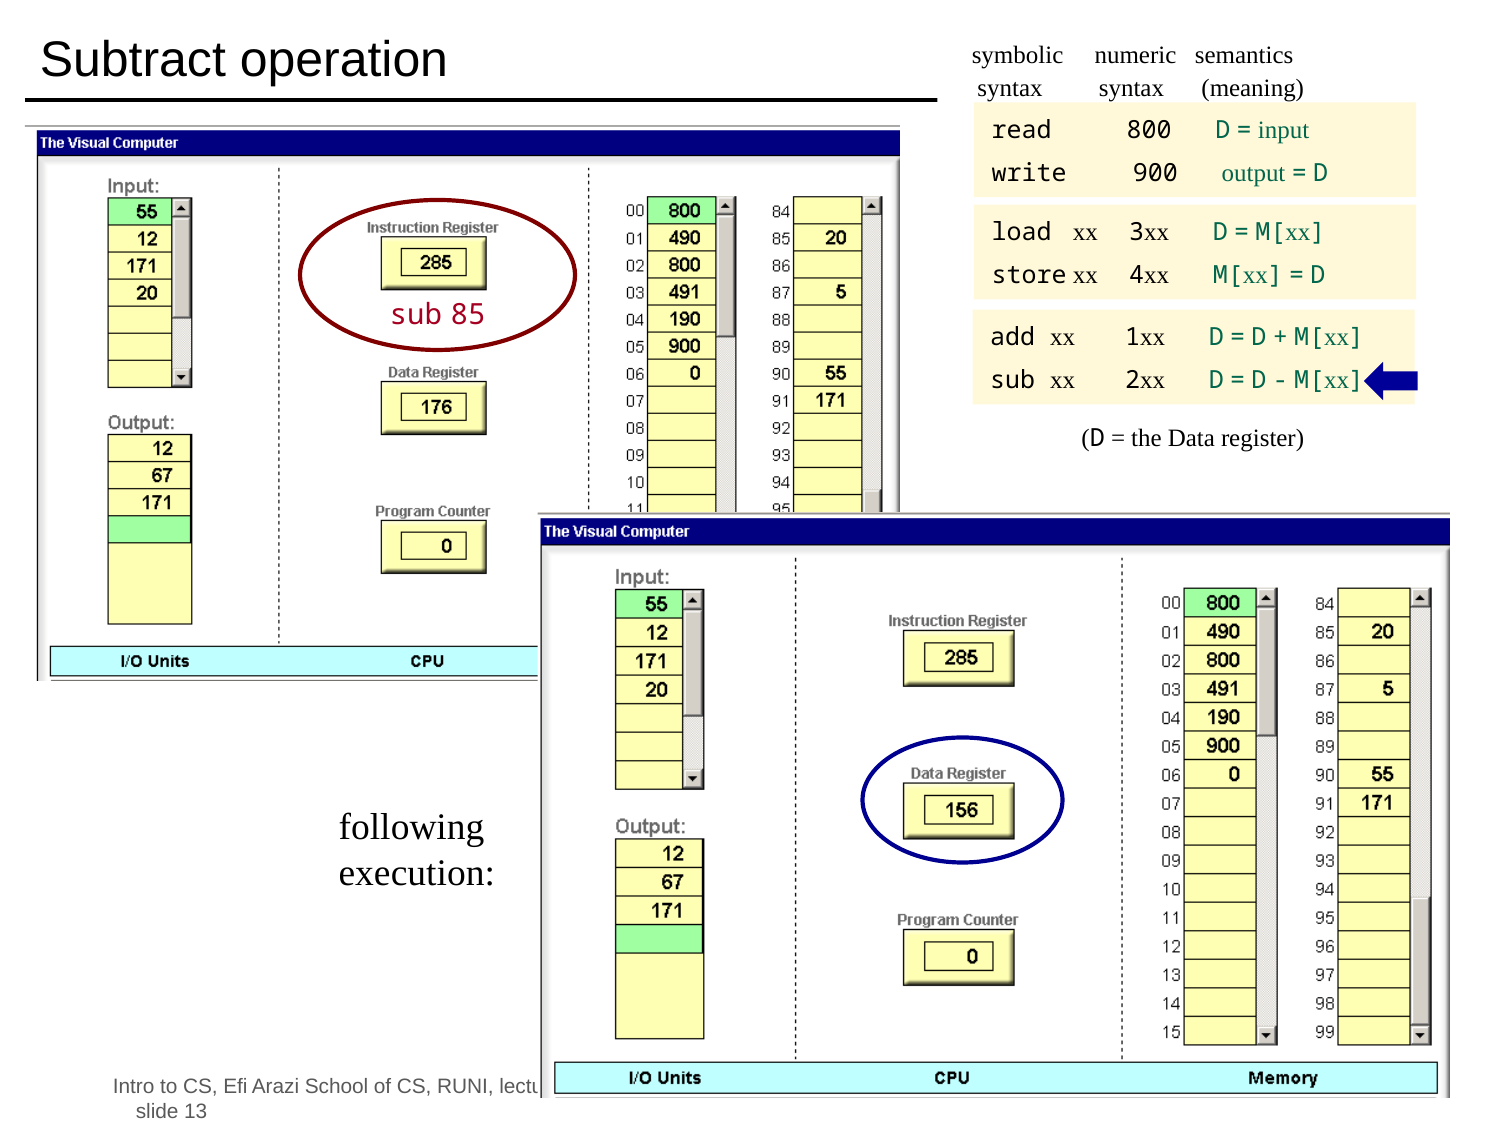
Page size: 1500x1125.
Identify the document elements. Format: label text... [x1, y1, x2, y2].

picture [24, 124, 901, 681]
text_box add xx 1xx D = D + M[xx] sub xx 2xx D = D - M[xx] [972, 309, 1415, 405]
text_box load xx 3xx D = M[xx] store xx 4xx M[xx] = D [973, 206, 1417, 300]
text_box (D = the Data register) [971, 410, 1414, 459]
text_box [299, 199, 576, 351]
text_box [1363, 361, 1418, 401]
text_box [937, 27, 1476, 198]
title Subtract operation [24, 12, 1463, 100]
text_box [323, 512, 1451, 1098]
